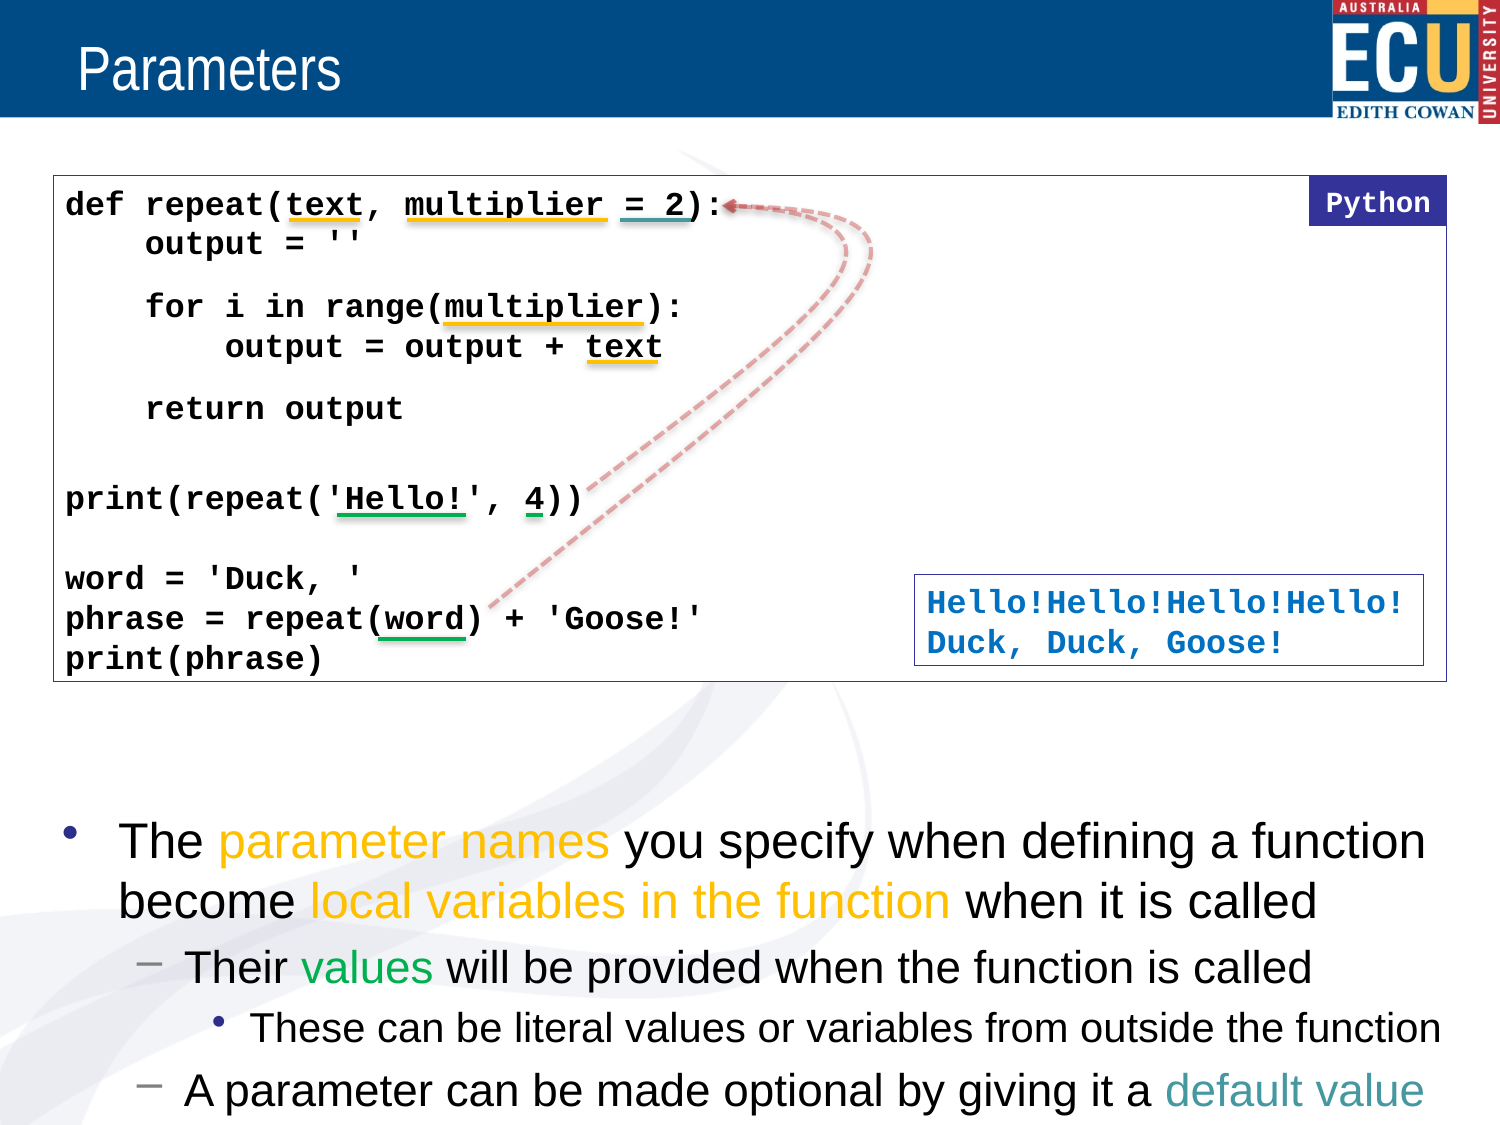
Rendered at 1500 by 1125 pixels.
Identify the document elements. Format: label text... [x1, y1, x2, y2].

picture [1333, 0, 1500, 124]
picture [0, 127, 925, 1125]
list The parameter names you specify when defining a function become local variables in the function when it is called Their values will be provided when the function is called These can be literal values or variables from outside the function A parameter can be made optional by giving it a default value You must provide a value for each non-optional parameter [46, 163, 1459, 1091]
title Parameters [62, 0, 1326, 131]
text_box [52, 175, 1448, 688]
